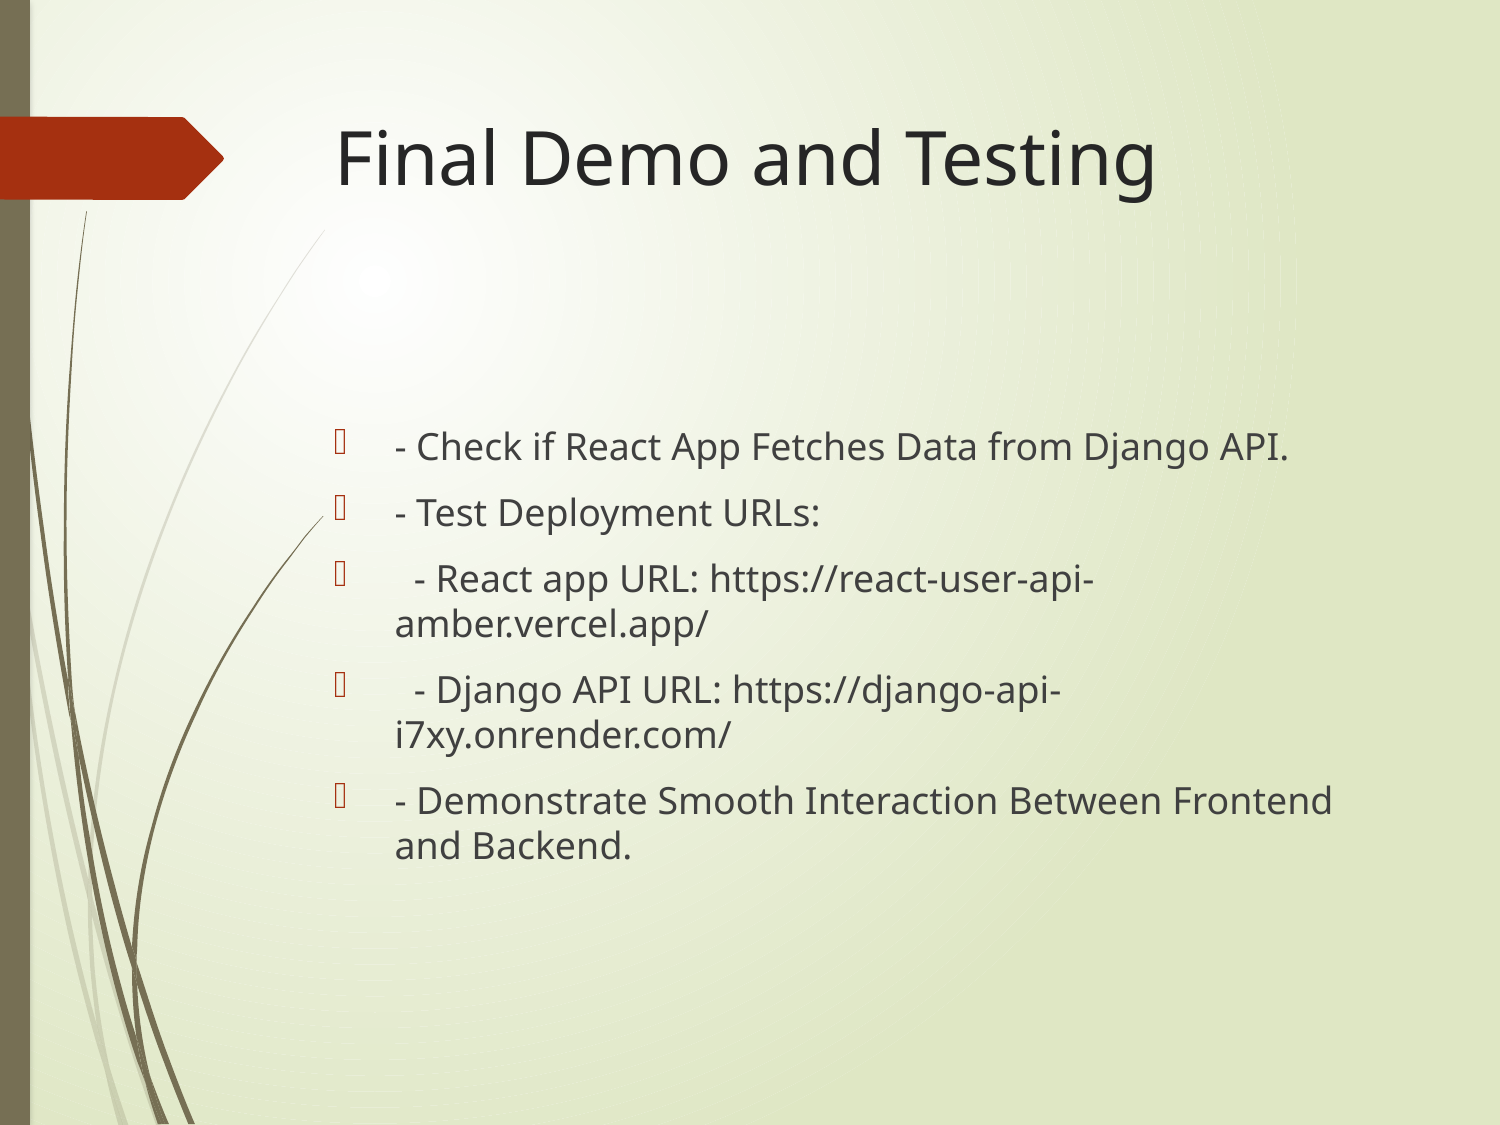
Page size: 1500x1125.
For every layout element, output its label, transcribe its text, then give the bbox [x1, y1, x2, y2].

list - Check if React App Fetches Data from Django API. - Test Deployment URLs: - React app URL: https://react-user-api-amber.vercel.app/ - Django API URL: https://django-api-i7xy.onrender.com/ - Demonstrate Smooth Interaction Between Frontend and Backend. [318, 350, 1400, 970]
title Final Demo and Testing [319, 102, 1400, 313]
